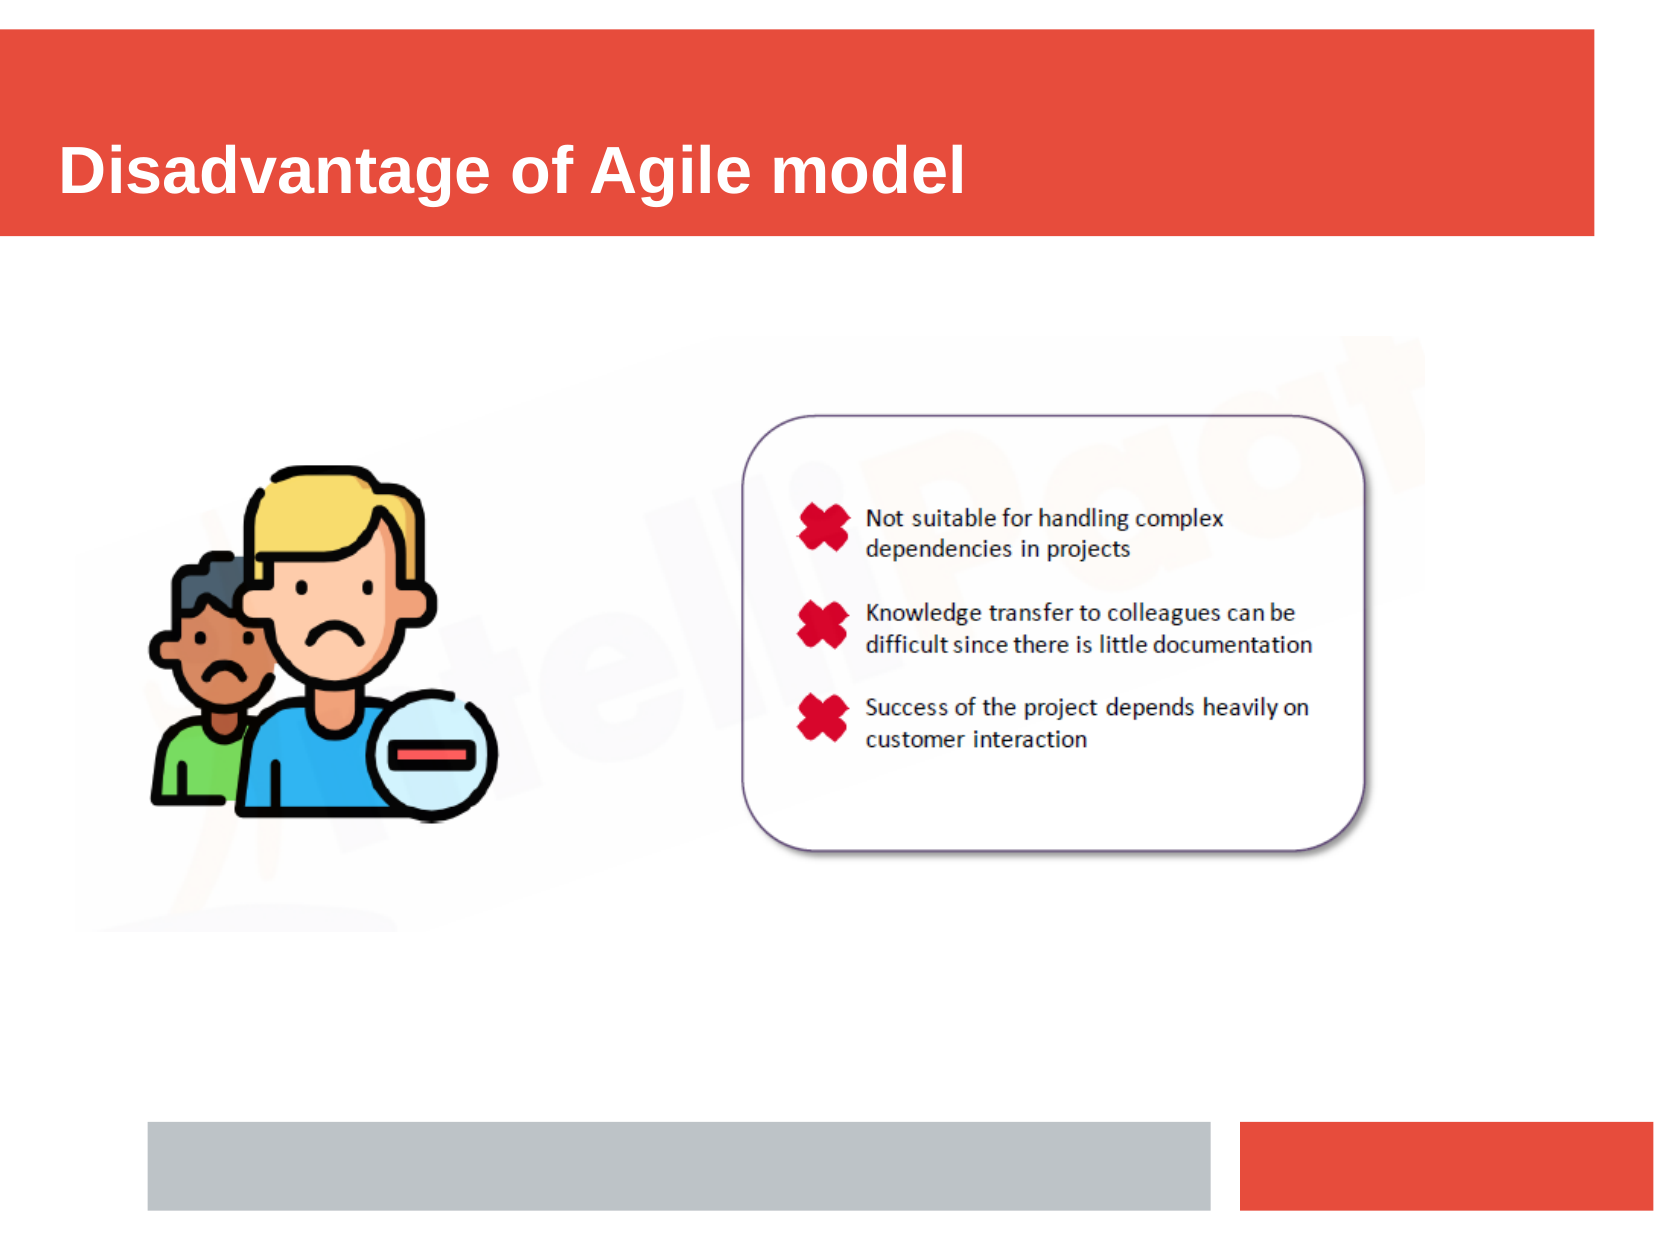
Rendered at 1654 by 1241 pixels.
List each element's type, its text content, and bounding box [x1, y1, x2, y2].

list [74, 335, 1426, 932]
title Disadvantage of Agile model [59, 59, 1595, 207]
